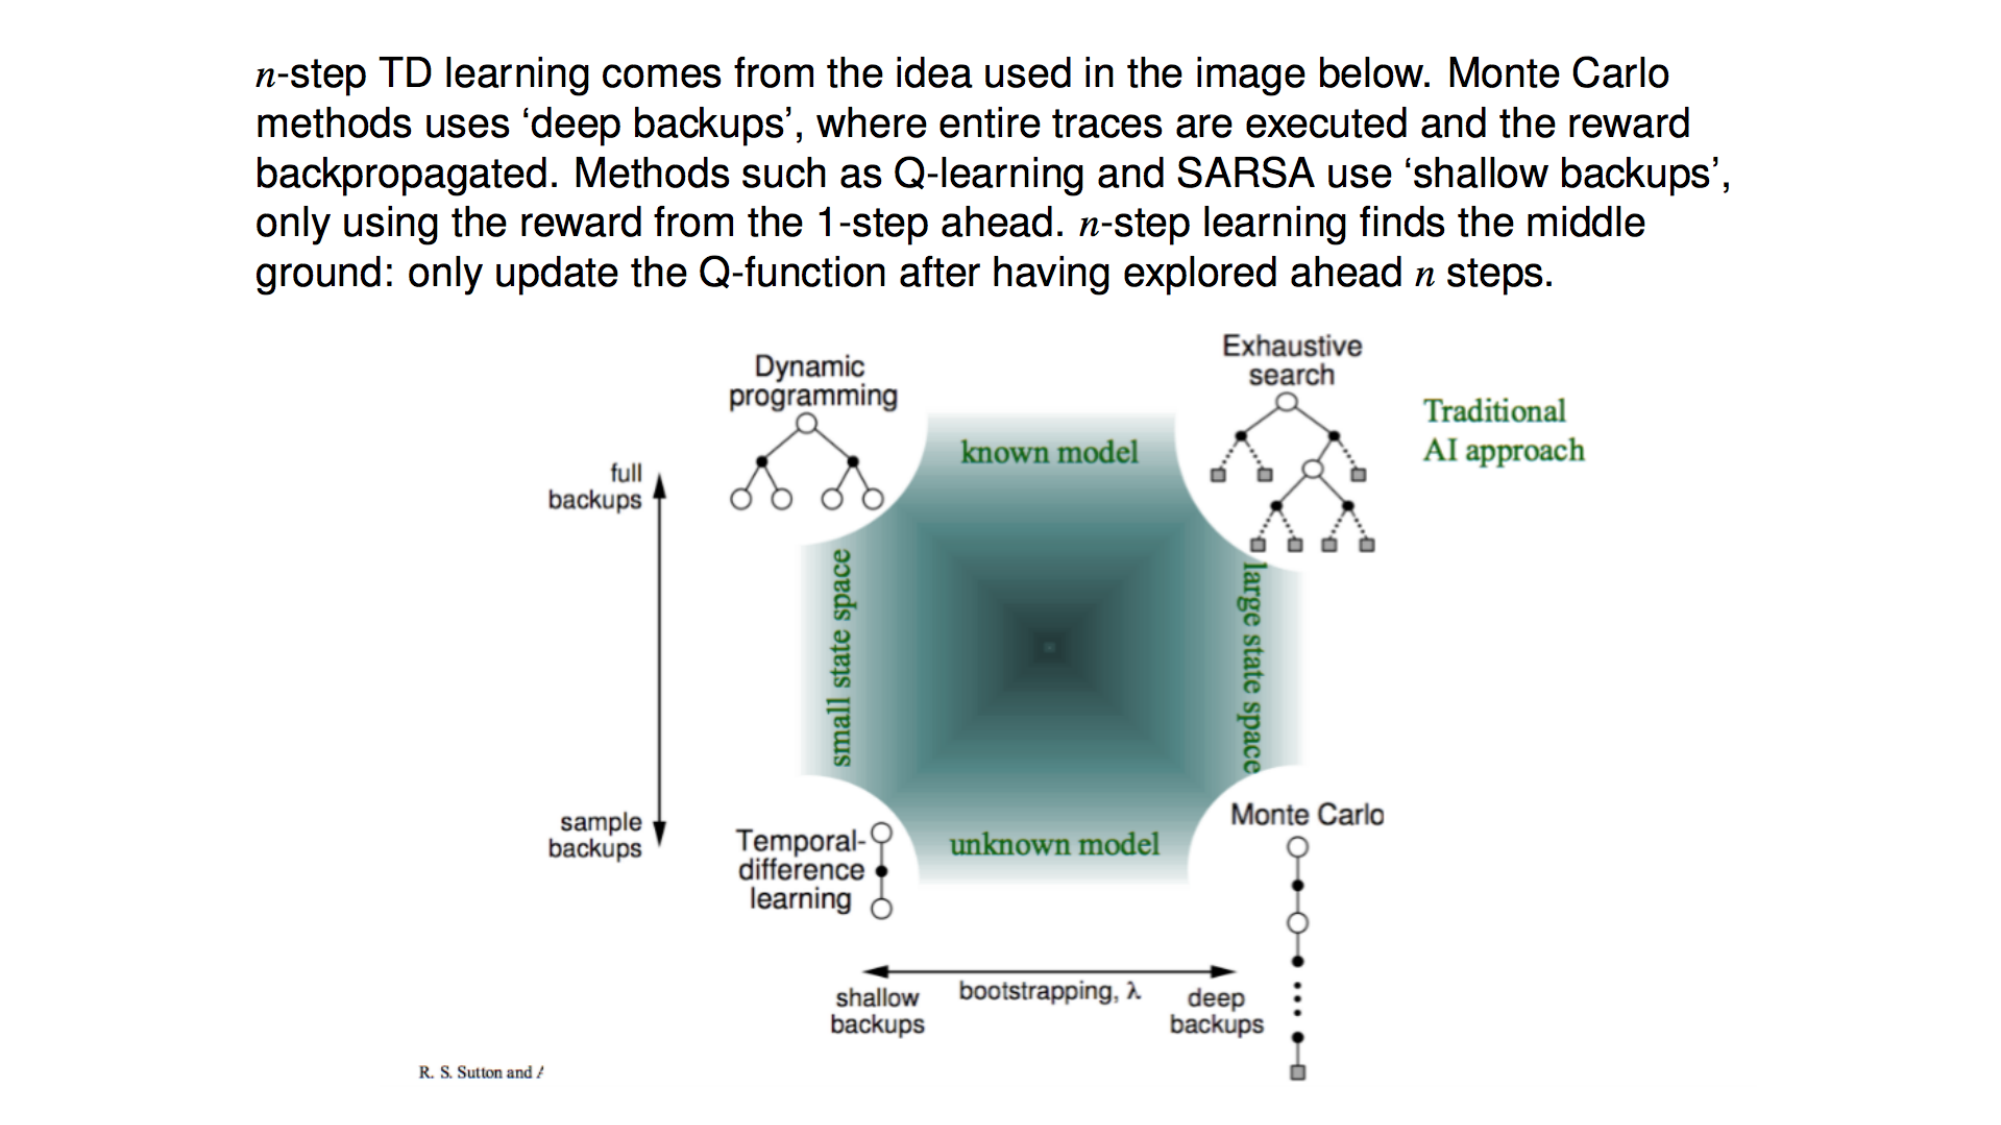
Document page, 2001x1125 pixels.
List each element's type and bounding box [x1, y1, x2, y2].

picture [243, 38, 1757, 1087]
